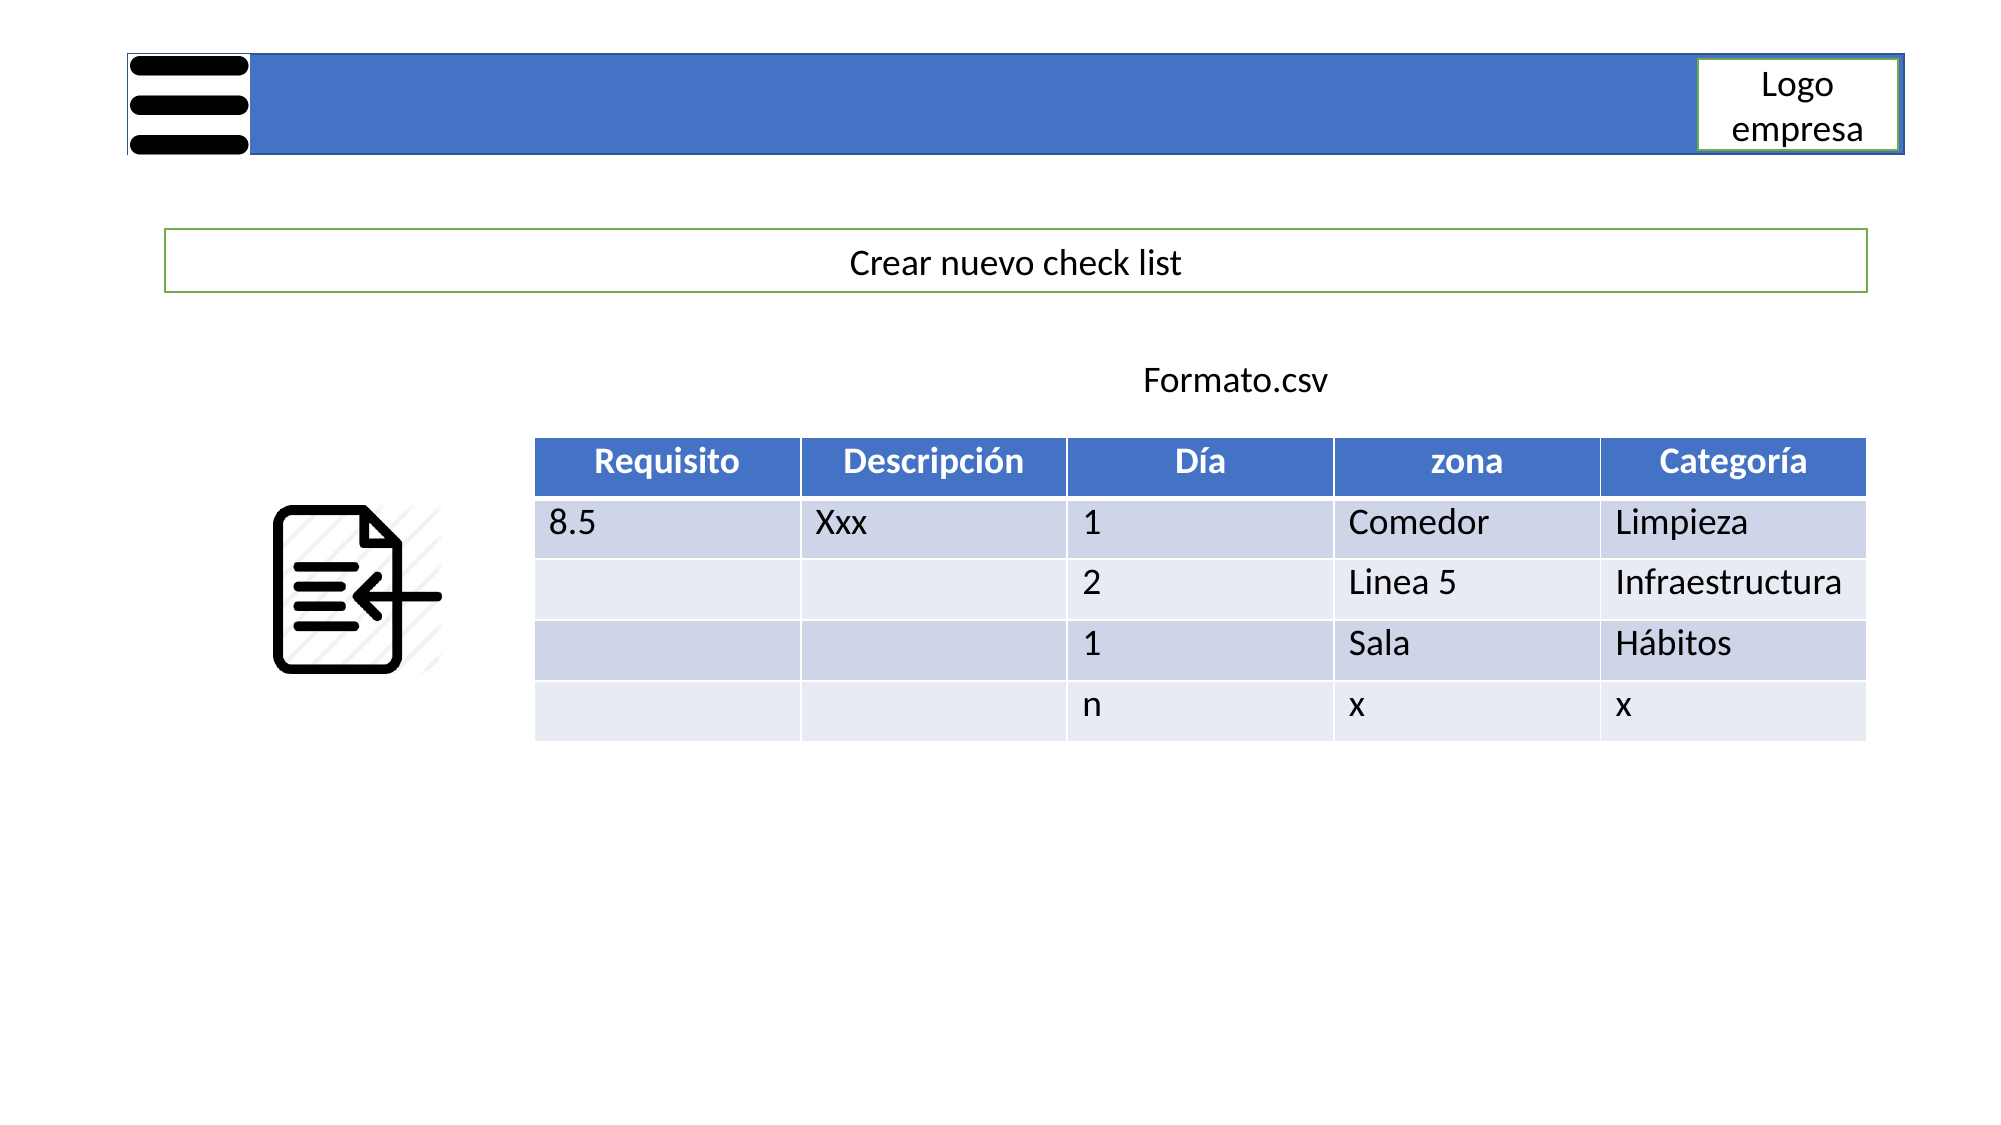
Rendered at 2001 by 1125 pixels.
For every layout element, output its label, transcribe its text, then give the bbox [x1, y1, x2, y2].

table_header Requisito [535, 438, 800, 496]
table_cell Limpieza [1601, 501, 1866, 558]
table_header zona [1335, 438, 1600, 496]
table_cell [802, 560, 1066, 619]
table_cell [535, 560, 800, 619]
table_cell n [1068, 682, 1333, 741]
text_box [127, 53, 1905, 155]
text_box Formato.csv [806, 347, 1666, 408]
table_header Categoría [1601, 438, 1866, 496]
table_cell [535, 682, 800, 741]
table_cell [535, 621, 800, 680]
table_header Descripción [802, 438, 1066, 496]
table_cell Infraestructura [1601, 560, 1866, 619]
table_cell x [1335, 682, 1600, 741]
table_cell [802, 621, 1066, 680]
table_cell Sala [1335, 621, 1600, 680]
text_box Logo empresa [1697, 58, 1899, 151]
table_cell Hábitos [1601, 621, 1866, 680]
table_cell Linea 5 [1335, 560, 1600, 619]
table_cell 1 [1068, 501, 1333, 558]
table_cell [802, 682, 1066, 741]
picture [128, 54, 250, 156]
table_cell x [1601, 682, 1866, 741]
picture [273, 505, 442, 674]
text_box Crear nuevo check list [164, 228, 1868, 293]
table_header Día [1068, 438, 1333, 496]
table_cell 8.5 [535, 501, 800, 558]
table_cell 2 [1068, 560, 1333, 619]
table_cell 1 [1068, 621, 1333, 680]
table_cell Comedor [1335, 501, 1600, 558]
table_cell Xxx [802, 501, 1066, 558]
